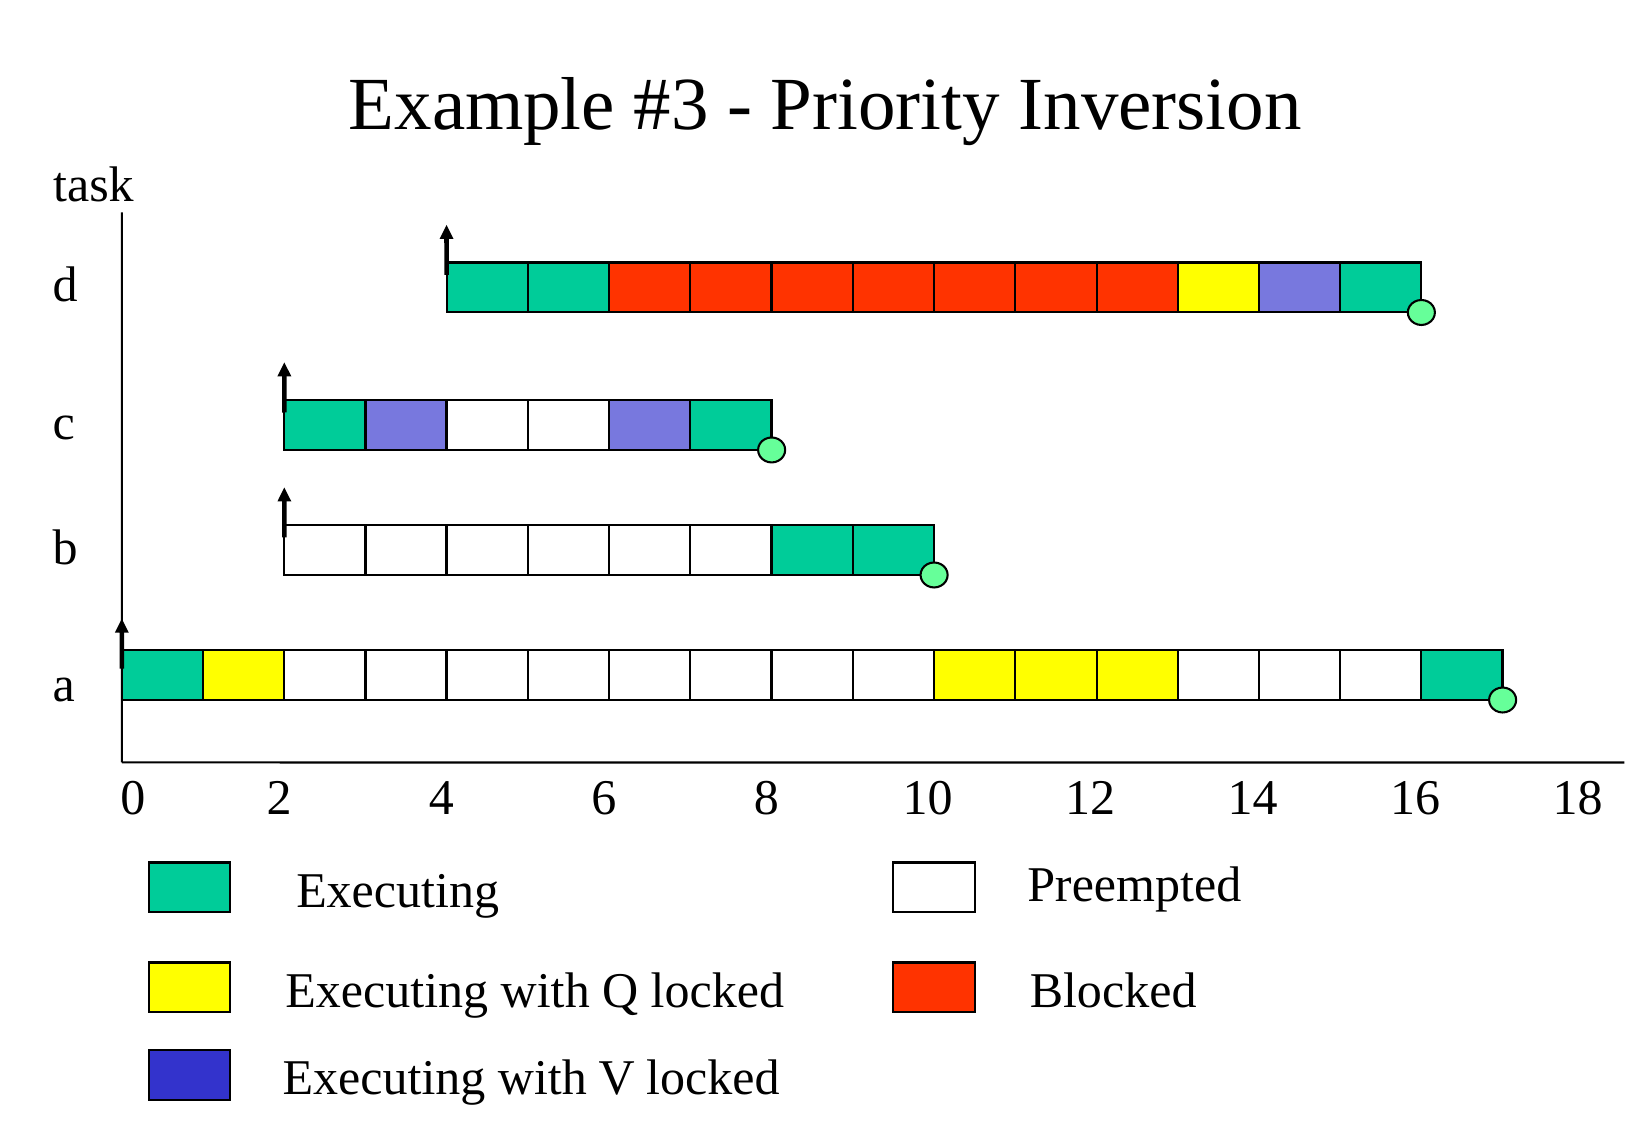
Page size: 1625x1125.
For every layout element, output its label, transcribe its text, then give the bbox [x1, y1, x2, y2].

text_box [1178, 650, 1259, 700]
text_box [528, 262, 609, 313]
text_box [772, 650, 853, 700]
text_box [609, 525, 691, 575]
text_box [1016, 262, 1096, 313]
text_box [278, 362, 291, 413]
text_box 0 [105, 756, 161, 832]
text_box 12 [1050, 756, 1131, 832]
text_box [1259, 262, 1341, 313]
text_box Executing with Q locked [270, 949, 800, 1025]
text_box 10 [887, 756, 968, 832]
text_box [446, 262, 528, 313]
text_box [1178, 262, 1259, 313]
text_box 6 [576, 756, 632, 832]
text_box [935, 262, 1016, 313]
text_box [148, 962, 231, 1013]
text_box 14 [1212, 756, 1293, 832]
text_box [285, 650, 366, 700]
text_box [447, 399, 528, 450]
text_box [1096, 650, 1178, 700]
text_box [1016, 650, 1096, 700]
text_box [758, 437, 786, 463]
text_box a [37, 644, 90, 719]
text_box 16 [1375, 756, 1456, 832]
text_box [447, 525, 528, 575]
text_box [148, 862, 231, 913]
text_box d [37, 244, 93, 319]
text_box [148, 1050, 231, 1100]
text_box [1489, 687, 1517, 713]
text_box Preempted [1012, 844, 1257, 919]
text_box [366, 399, 447, 450]
text_box [893, 862, 975, 913]
text_box [609, 262, 691, 313]
text_box [609, 399, 691, 450]
text_box 2 [251, 756, 307, 832]
text_box [935, 650, 1016, 700]
text_box [1341, 650, 1422, 700]
text_box Executing with V locked [267, 1037, 795, 1113]
text_box Executing [281, 849, 514, 925]
text_box [691, 525, 772, 575]
text_box 8 [739, 756, 794, 832]
text_box [528, 650, 609, 700]
text_box [121, 650, 204, 700]
text_box [1096, 262, 1178, 313]
text_box [1341, 262, 1422, 313]
text_box [447, 650, 528, 700]
text_box [691, 399, 772, 450]
text_box [920, 562, 948, 588]
text_box [440, 224, 453, 275]
text_box [1422, 650, 1503, 700]
text_box [609, 650, 691, 700]
text_box [853, 262, 935, 313]
text_box [528, 525, 609, 575]
title Example #3 - Priority Inversion [135, 37, 1517, 163]
text_box 18 [1537, 756, 1618, 832]
text_box [691, 262, 772, 313]
text_box [528, 399, 609, 450]
text_box [366, 650, 447, 700]
text_box c [37, 381, 90, 457]
text_box b [37, 506, 93, 582]
text_box [278, 487, 291, 538]
text_box [691, 650, 772, 700]
text_box [115, 618, 129, 669]
text_box [1407, 299, 1435, 325]
text_box [772, 525, 853, 575]
text_box [284, 525, 366, 575]
text_box [853, 525, 935, 575]
text_box 4 [414, 756, 469, 832]
text_box task [38, 144, 149, 219]
text_box [772, 262, 853, 313]
text_box Blocked [1015, 949, 1212, 1025]
text_box [853, 650, 935, 700]
text_box [1259, 650, 1341, 700]
text_box [204, 650, 285, 700]
text_box [366, 525, 447, 575]
text_box [893, 962, 975, 1013]
text_box [284, 399, 366, 450]
